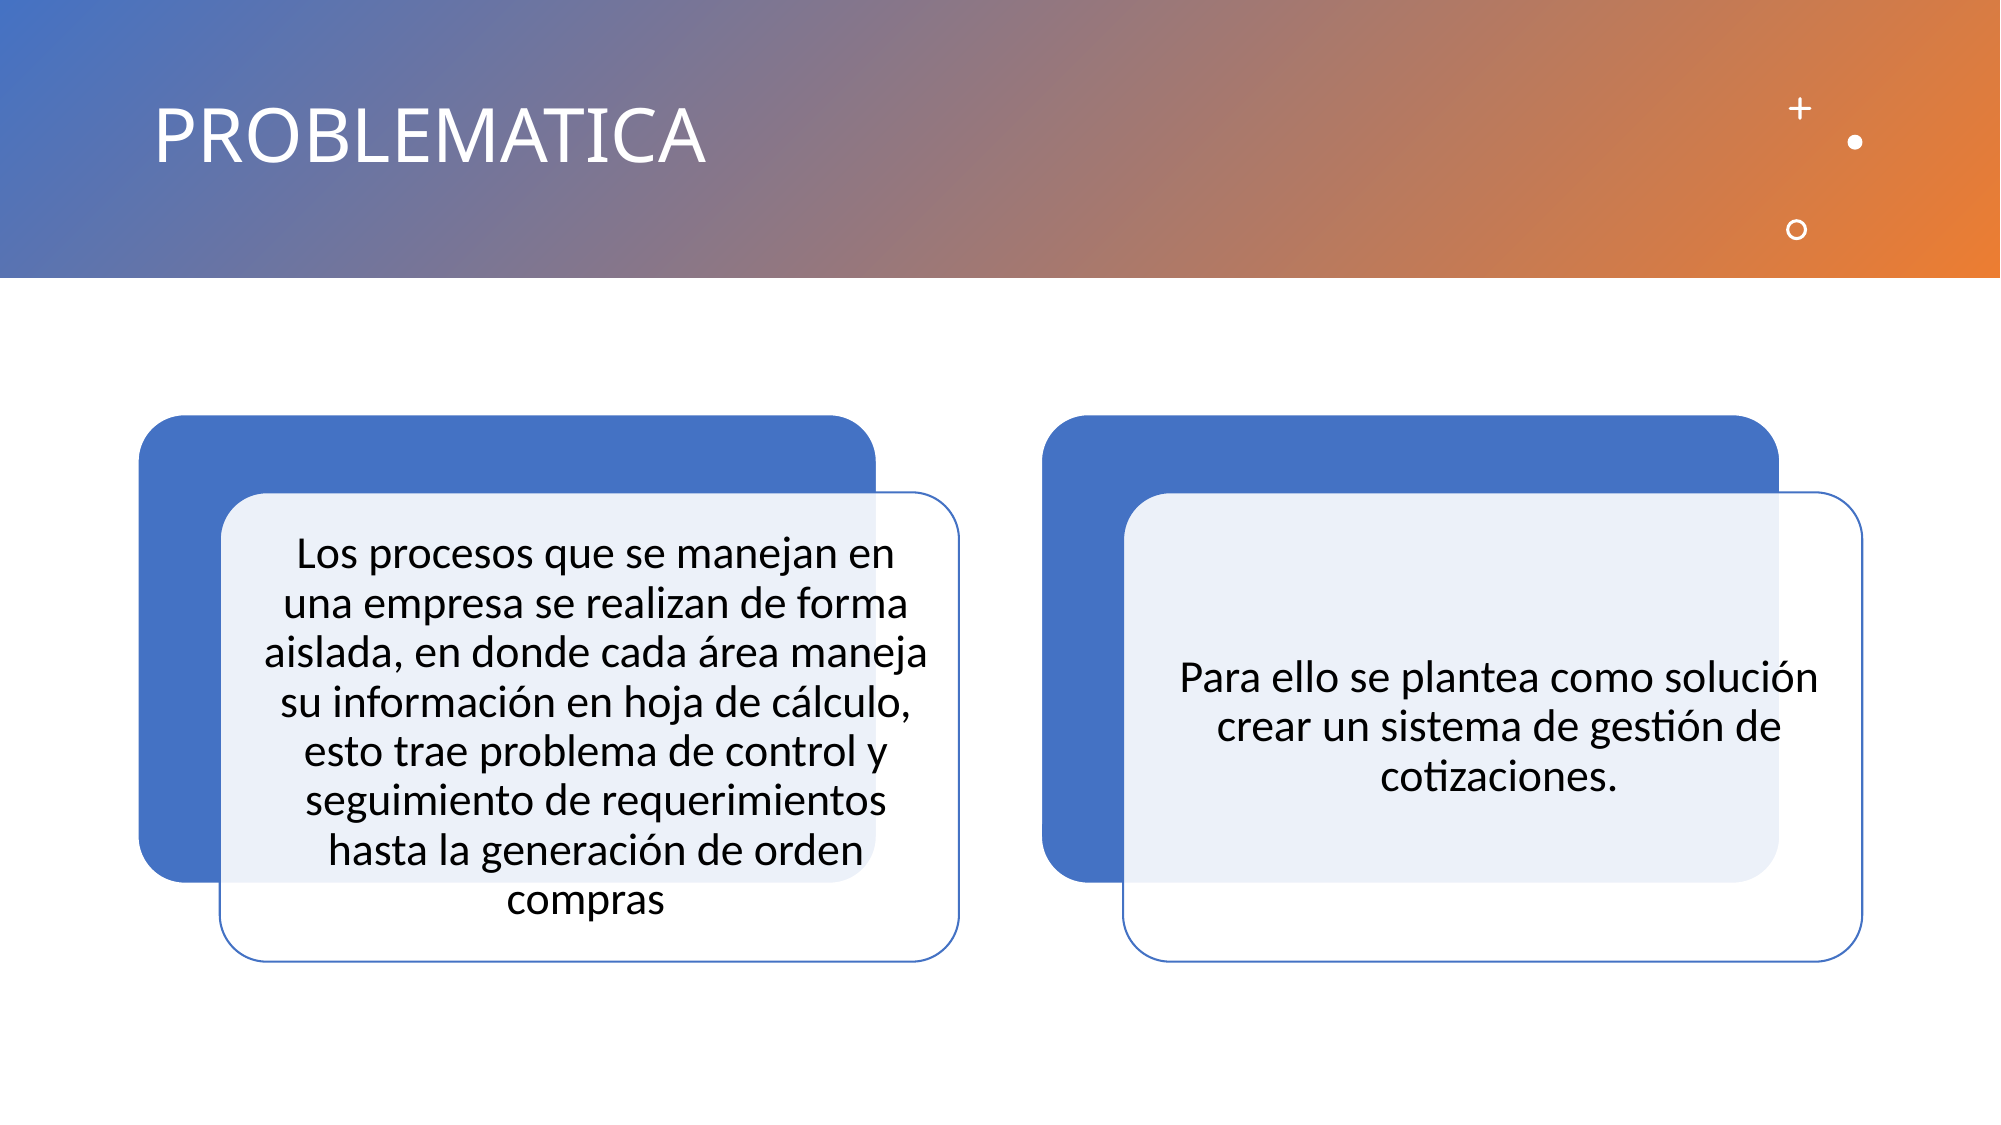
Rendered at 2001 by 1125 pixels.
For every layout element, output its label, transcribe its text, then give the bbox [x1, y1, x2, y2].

text_box [1847, 134, 1863, 150]
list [137, 362, 1863, 1014]
text_box [1786, 219, 1808, 241]
text_box [1788, 97, 1812, 120]
text_box [0, 0, 2000, 278]
title PROBLEMATICA [137, 49, 1750, 228]
